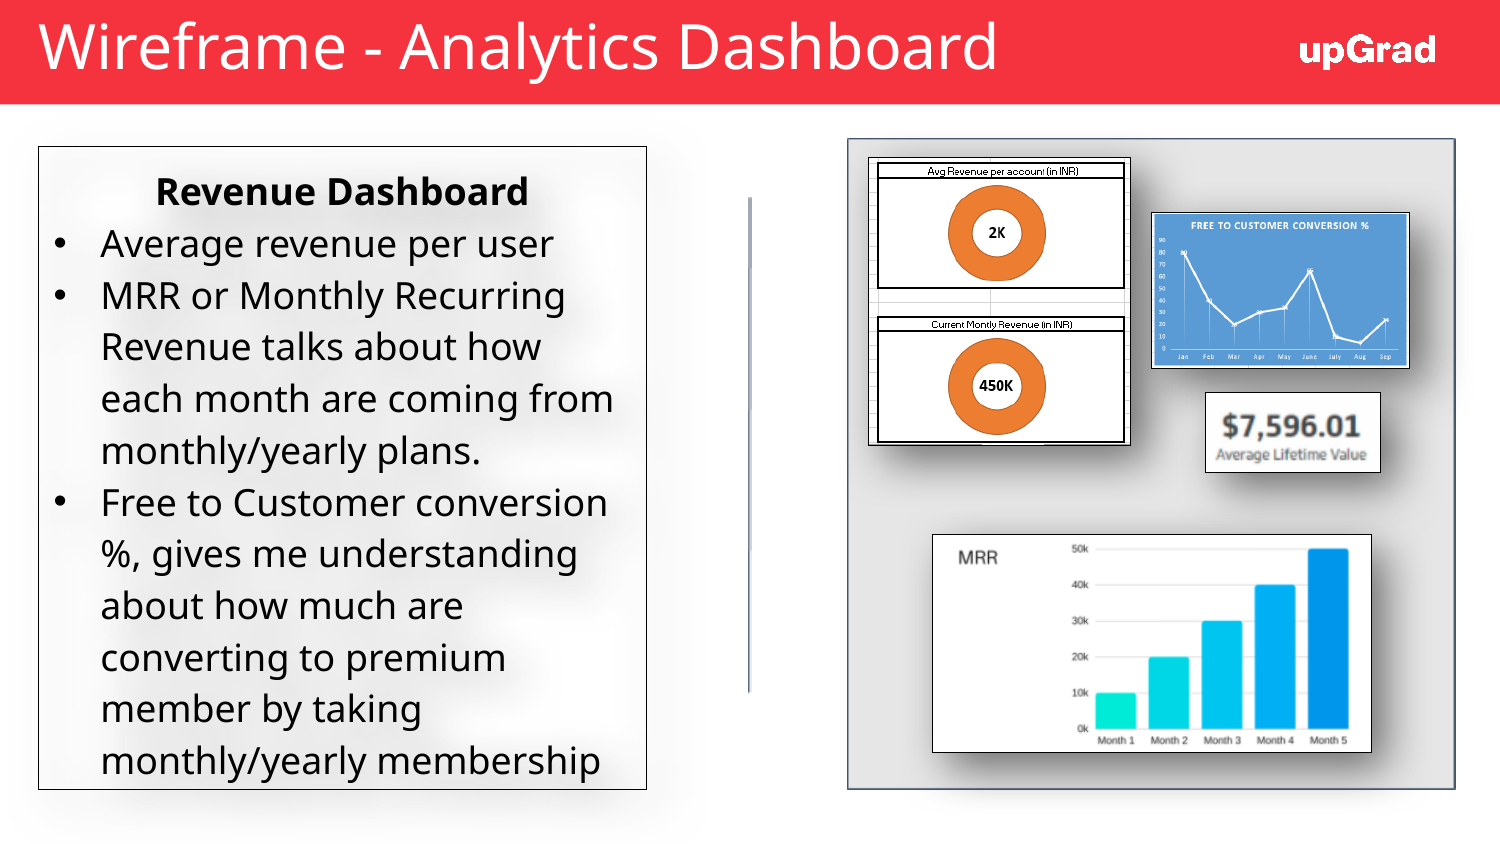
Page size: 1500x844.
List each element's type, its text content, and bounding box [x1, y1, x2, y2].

picture [847, 137, 1456, 791]
text_box Revenue Dashboard Average revenue per user MRR or Monthly Recurring Revenue talks about how each month are coming from monthly/yearly plans. Free to Customer conversion %, gives me understanding about how much are converting to premium member by taking monthly/yearly membership [38, 146, 647, 790]
picture [1300, 34, 1435, 70]
title Wireframe - Analytics Dashboard [23, 18, 1098, 82]
picture [748, 196, 752, 695]
